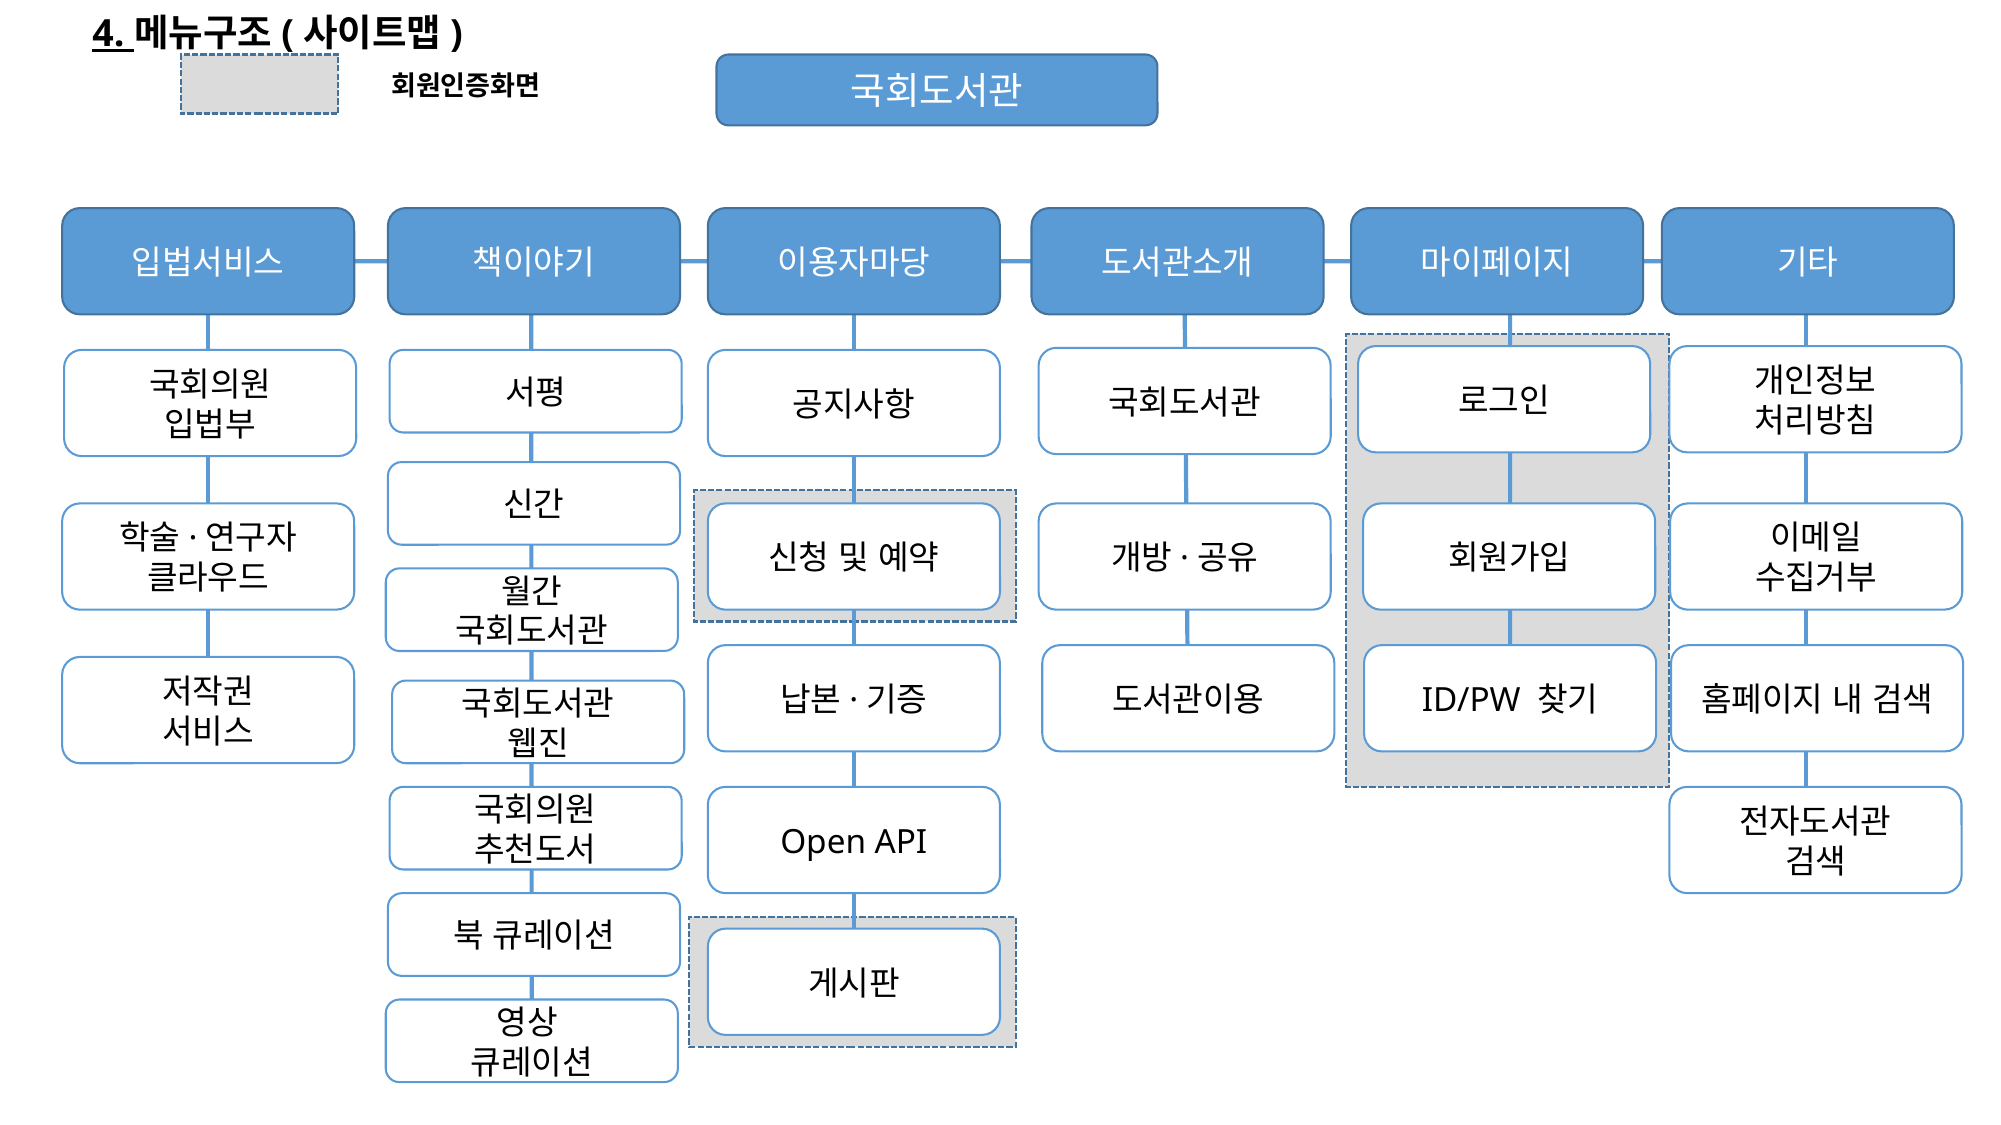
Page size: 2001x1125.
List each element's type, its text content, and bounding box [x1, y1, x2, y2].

text_box 마이페이지 [1350, 262, 1510, 316]
text_box 로그인 [1357, 345, 1510, 454]
text_box 공지사항 [854, 348, 1002, 458]
text_box 도서관소개 [1189, 262, 1325, 316]
text_box 국회의원 추천도서 [532, 785, 683, 871]
text_box 개인정보 처리방침 [1807, 345, 1963, 454]
text_box 국회의원 입법부 [63, 348, 208, 458]
text_box 이메일 수집거부 [1807, 502, 1964, 611]
text_box 도서관소개 [1030, 207, 1325, 261]
text_box Open API [854, 785, 1002, 895]
text_box 도서관이용 [1041, 644, 1336, 753]
text_box 월간 국회도서관 [384, 567, 531, 653]
text_box 월간 국회도서관 [532, 567, 679, 653]
text_box 개방·공유 [1037, 502, 1184, 611]
text_box 영상 큐레이션 [384, 998, 679, 1084]
text_box 신청 및 예약 [854, 502, 1002, 611]
text_box 마이페이지 [1511, 262, 1645, 316]
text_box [1184, 261, 1189, 752]
text_box 납본·기증 [706, 644, 853, 753]
text_box 이용자마당 [706, 262, 853, 316]
text_box [180, 67, 337, 115]
text_box 이용자마당 [706, 207, 1001, 261]
text_box 국회도서관 웹진 [391, 679, 531, 765]
text_box 납본·기증 [854, 644, 1002, 753]
text_box 마이페이지 [1350, 207, 1645, 261]
text_box 홈페이지 내 검색 [1807, 644, 1965, 753]
text_box 이용자마당 [854, 262, 1002, 316]
text_box 입법서비스 [61, 207, 356, 316]
text_box 개인정보 처리방침 [1668, 345, 1806, 454]
text_box 국회의원 입법부 [209, 348, 358, 458]
text_box 학술·연구자 클라우드 [61, 502, 208, 611]
text_box 책이야기 [532, 262, 682, 316]
text_box 전자도서관 검색 [1668, 785, 1963, 895]
text_box [1345, 333, 1670, 788]
text_box 이메일 수집거부 [1669, 502, 1806, 611]
text_box 회원인증화면 [337, 67, 594, 115]
text_box 국회도서관 [1189, 346, 1332, 456]
text_box 국회도서관 웹진 [532, 679, 686, 765]
text_box 신간 [532, 461, 682, 546]
text_box 공지사항 [706, 348, 853, 458]
text_box [856, 489, 1017, 623]
text_box 홈페이지 내 검색 [1669, 644, 1806, 753]
text_box [693, 489, 852, 623]
text_box 북 큐레이션 [532, 892, 682, 977]
text_box 국회도서관 [1037, 346, 1184, 456]
text_box Open API [706, 785, 853, 895]
text_box 저작권 서비스 [61, 655, 356, 765]
text_box 북 큐레이션 [386, 892, 531, 977]
text_box 국회도서관 [715, 67, 1159, 127]
text_box 신간 [386, 461, 531, 546]
text_box 회원가입 [1362, 502, 1510, 611]
text_box 개방·공유 [1189, 502, 1332, 611]
text_box 학술·연구자 클라우드 [209, 502, 356, 611]
text_box 국회의원 추천도서 [388, 785, 531, 871]
text_box 로그인 [1511, 345, 1652, 454]
text_box 책이야기 [386, 262, 531, 316]
text_box 책이야기 [386, 207, 682, 261]
text_box ID/PW 찾기 [1363, 644, 1658, 753]
text_box [688, 916, 1017, 1048]
text_box 회원가입 [1511, 502, 1657, 611]
text_box 도서관소개 [1030, 262, 1184, 316]
text_box 4. 메뉴구조(사이트맵) [77, 1, 1891, 67]
text_box 기타 [1660, 207, 1955, 316]
text_box 게시판 [706, 927, 1002, 1036]
text_box 서평 [532, 348, 683, 434]
text_box 서평 [388, 348, 531, 434]
text_box 신청 및 예약 [706, 502, 853, 611]
